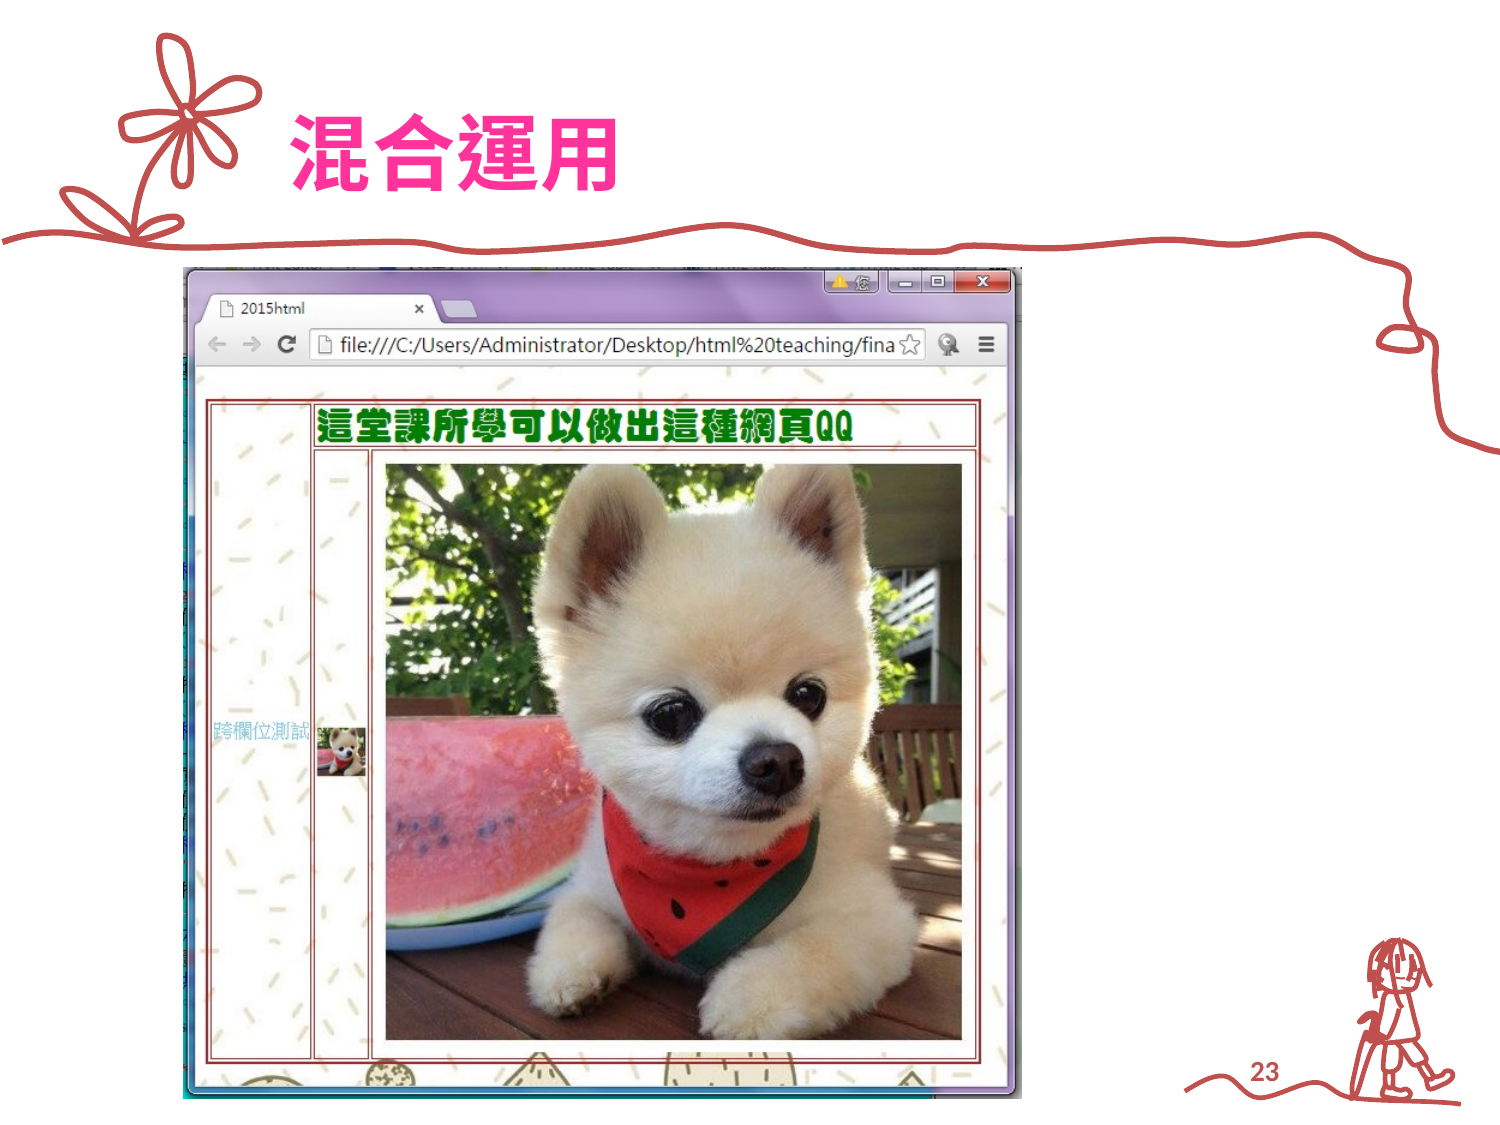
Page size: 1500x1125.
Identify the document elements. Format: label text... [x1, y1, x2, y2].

slide_number 23 [1074, 1044, 1295, 1099]
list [182, 266, 1022, 1099]
title 混合運用 [272, 55, 1388, 247]
